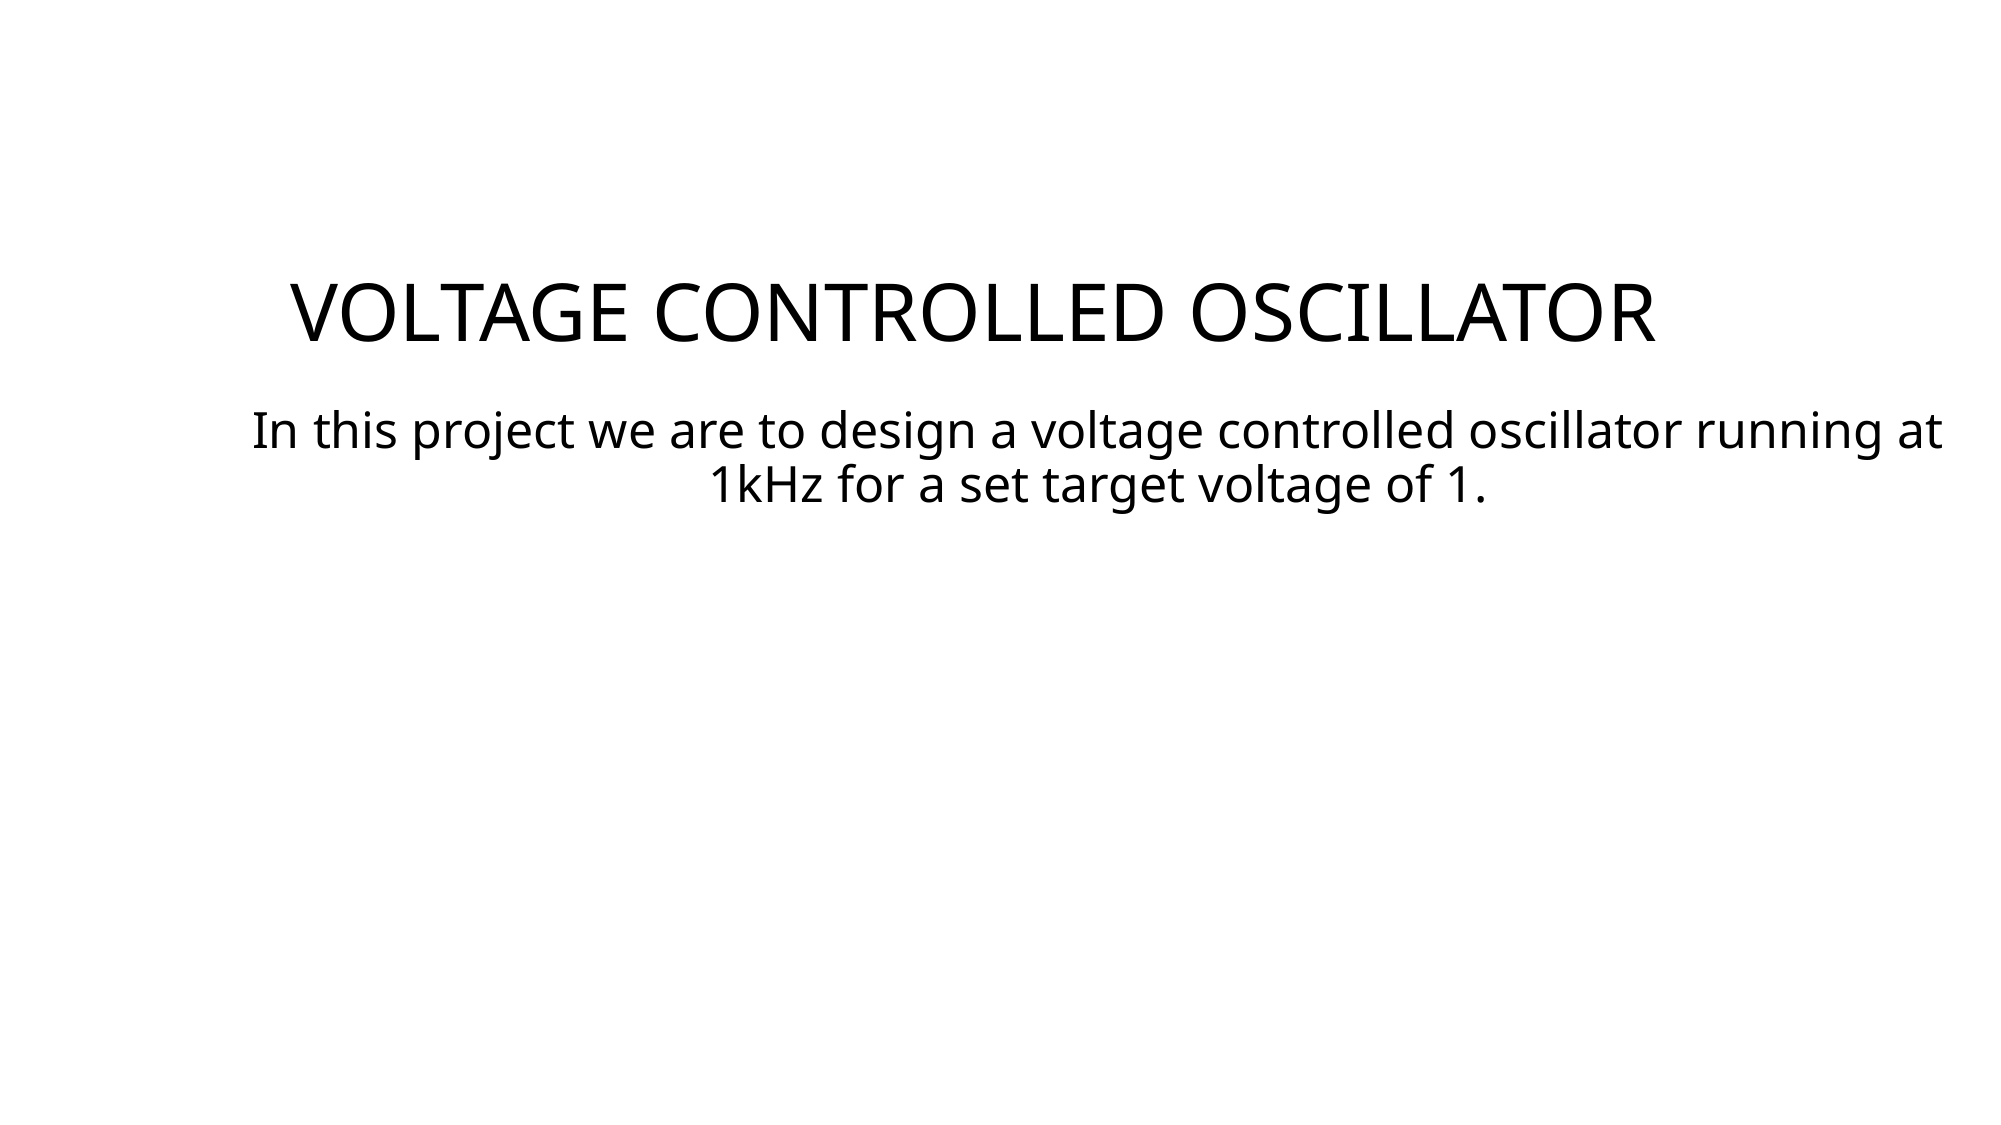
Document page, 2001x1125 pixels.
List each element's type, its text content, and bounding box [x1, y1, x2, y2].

subtitle In this project we are to design a voltage controlled oscillator running at 1kHz for a set target voltage of 1. [227, 397, 1969, 1093]
title VOLTAGE CONTROLLED OSCILLATOR [249, 184, 1699, 367]
